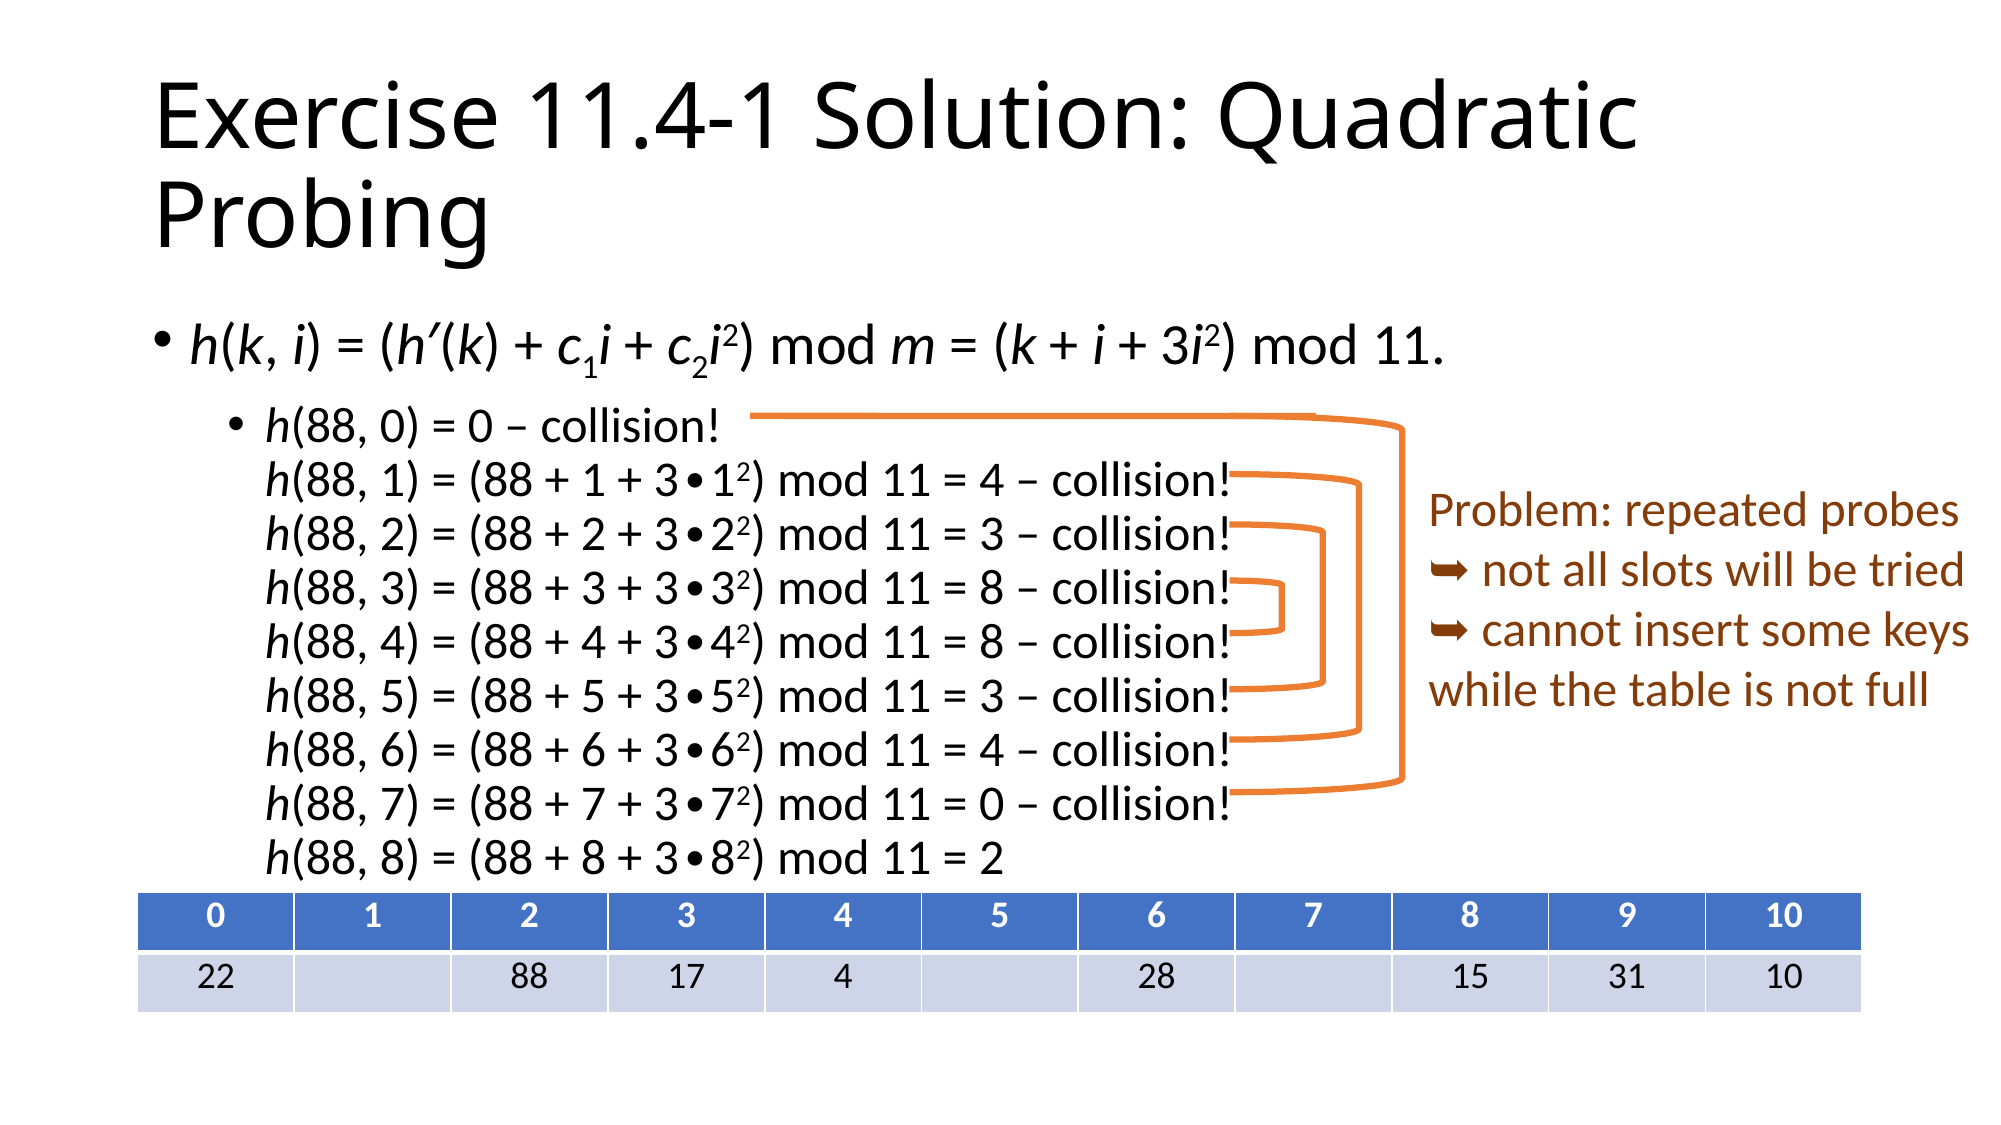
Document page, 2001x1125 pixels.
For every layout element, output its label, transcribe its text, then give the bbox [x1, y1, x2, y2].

table_header 5 [922, 893, 1077, 950]
table_header 6 [1079, 893, 1234, 950]
table_cell 17 [609, 955, 764, 1012]
title Exercise 11.4-1 Solution: Quadratic Probing [137, 59, 1863, 278]
table_cell 28 [1079, 955, 1234, 1012]
table_header 3 [609, 893, 764, 950]
text_box [1229, 417, 1403, 793]
table_header 9 [1549, 893, 1705, 950]
table_cell [922, 955, 1077, 1012]
table_header 4 [766, 893, 921, 950]
table_header 2 [452, 893, 607, 950]
list h(k, i) = (h′(k) + c1i + c2i2) mod m = (k + i + 3i2) mod 11. h(88, 0) = 0 – collision! h(88, 1) = (88 + 1 + 3∙12) mod 11 = 4 – collision! h(88, 2) = (88 + 2 + 3∙22) mod 11 = 3 – collision! h(88, 3) = (88 + 3 + 3∙32) mod 11 = 8 – collision! h(88, 4) = (88 + 4 + 3∙42) mod 11 = 8 – collision! h(88, 5) = (88 + 5 + 3∙52) mod 11 = 3 – collision! h(88, 6) = (88 + 6 + 3∙62) mod 11 = 4 – collision! h(88, 7) = (88 + 7 + 3∙72) mod 11 = 0 – collision! h(88, 8) = (88 + 8 + 3∙82) mod 11 = 2 [137, 299, 1863, 891]
table_header 10 [1706, 893, 1861, 950]
table_header 1 [295, 893, 450, 950]
table_cell 31 [1549, 955, 1705, 1012]
table_cell 15 [1393, 955, 1548, 1012]
table_header 8 [1393, 893, 1548, 950]
table_cell [295, 955, 450, 1012]
table_header 0 [138, 893, 293, 950]
text_box Problem: repeated probes ➥ not all slots will be tried ➥ cannot insert some keys while the table is not full [1413, 468, 2000, 724]
table_header 7 [1236, 893, 1391, 950]
table_cell [1236, 955, 1391, 1012]
table_cell 88 [452, 955, 607, 1012]
table_cell 4 [766, 955, 921, 1012]
table_cell 22 [138, 955, 293, 1012]
table_cell 10 [1706, 955, 1861, 1012]
